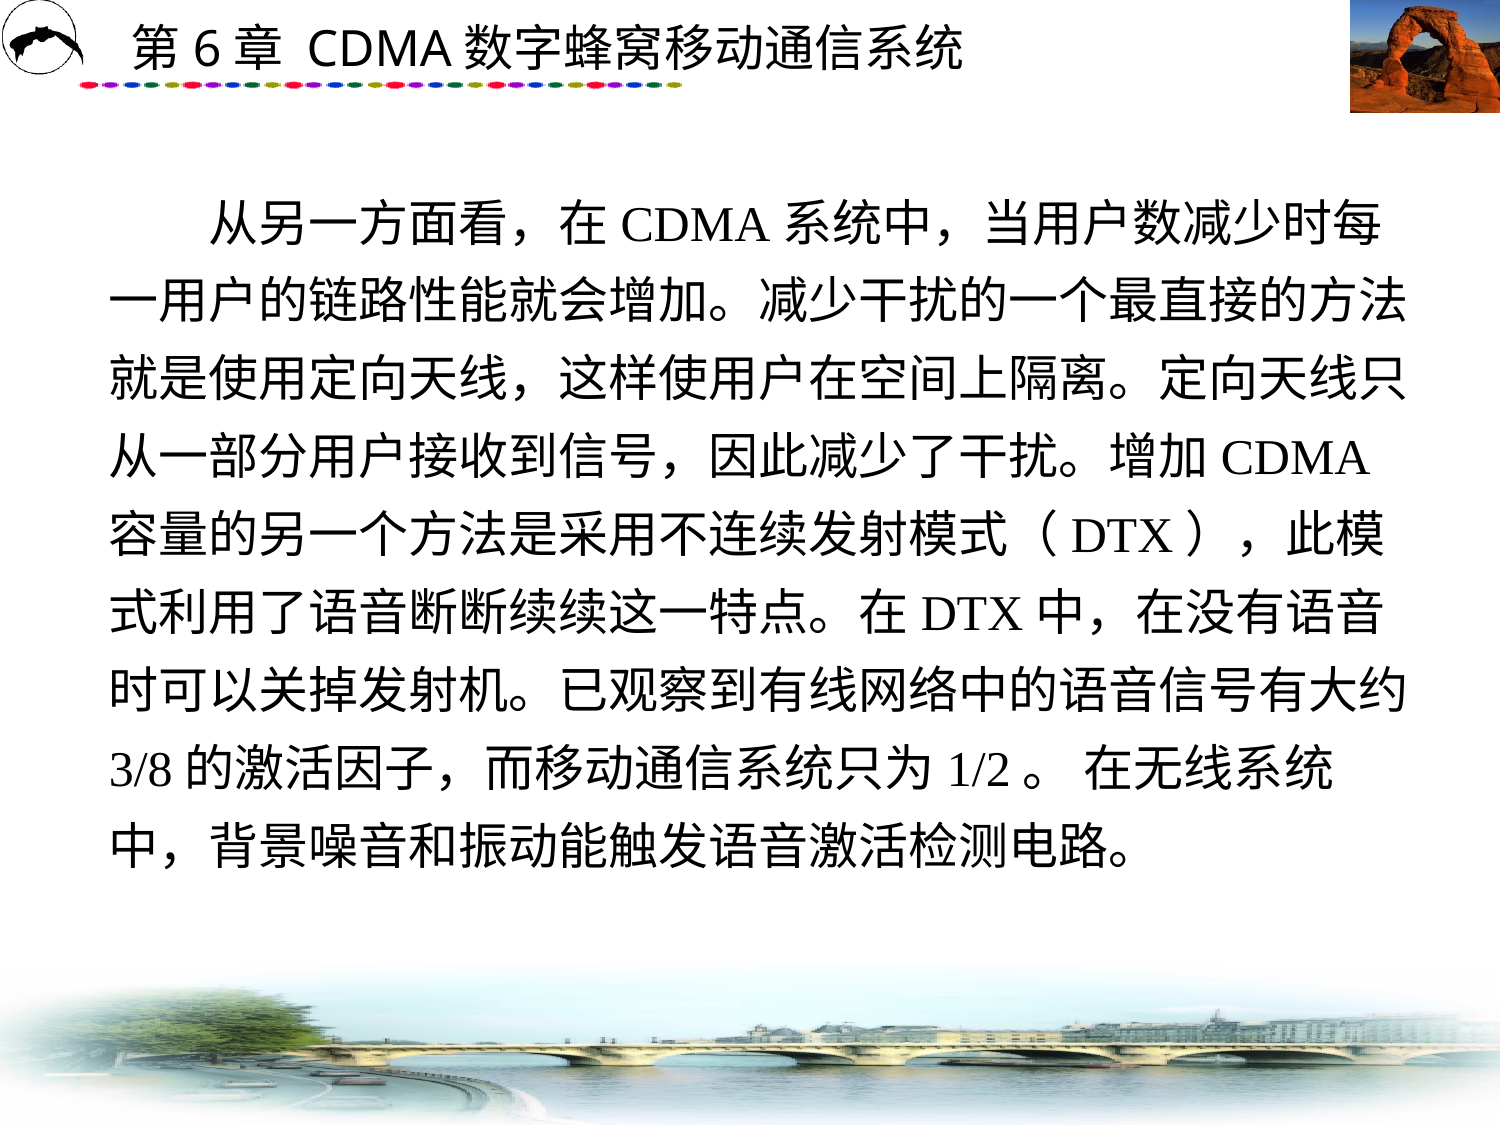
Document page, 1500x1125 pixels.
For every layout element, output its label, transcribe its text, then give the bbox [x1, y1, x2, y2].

picture [0, 962, 1500, 1125]
picture [74, 78, 691, 91]
picture [1350, 0, 1500, 113]
title 从另一方面看，在CDMA系统中，当用户数减少时每一用户的链路性能就会增加。减少干扰的一个最直接的方法就是使用定向天线，这样使用户在空间上隔离。定向天线只从一部分用户接收到信号，因此减少了干扰。增加CDMA容量的另一个方法是采用不连续发射模式（DTX），此模式利用了语音断断续续这一特点。在DTX中，在没有语音时可以关掉发射机。已观察到有线网络中的语音信号有大约3/8的激活因子，而移动通信系统只为1/2。 在无线系统中，背景噪音和振动能触发语音激活检测电路。 [93, 87, 1426, 1013]
picture [0, 0, 100, 75]
